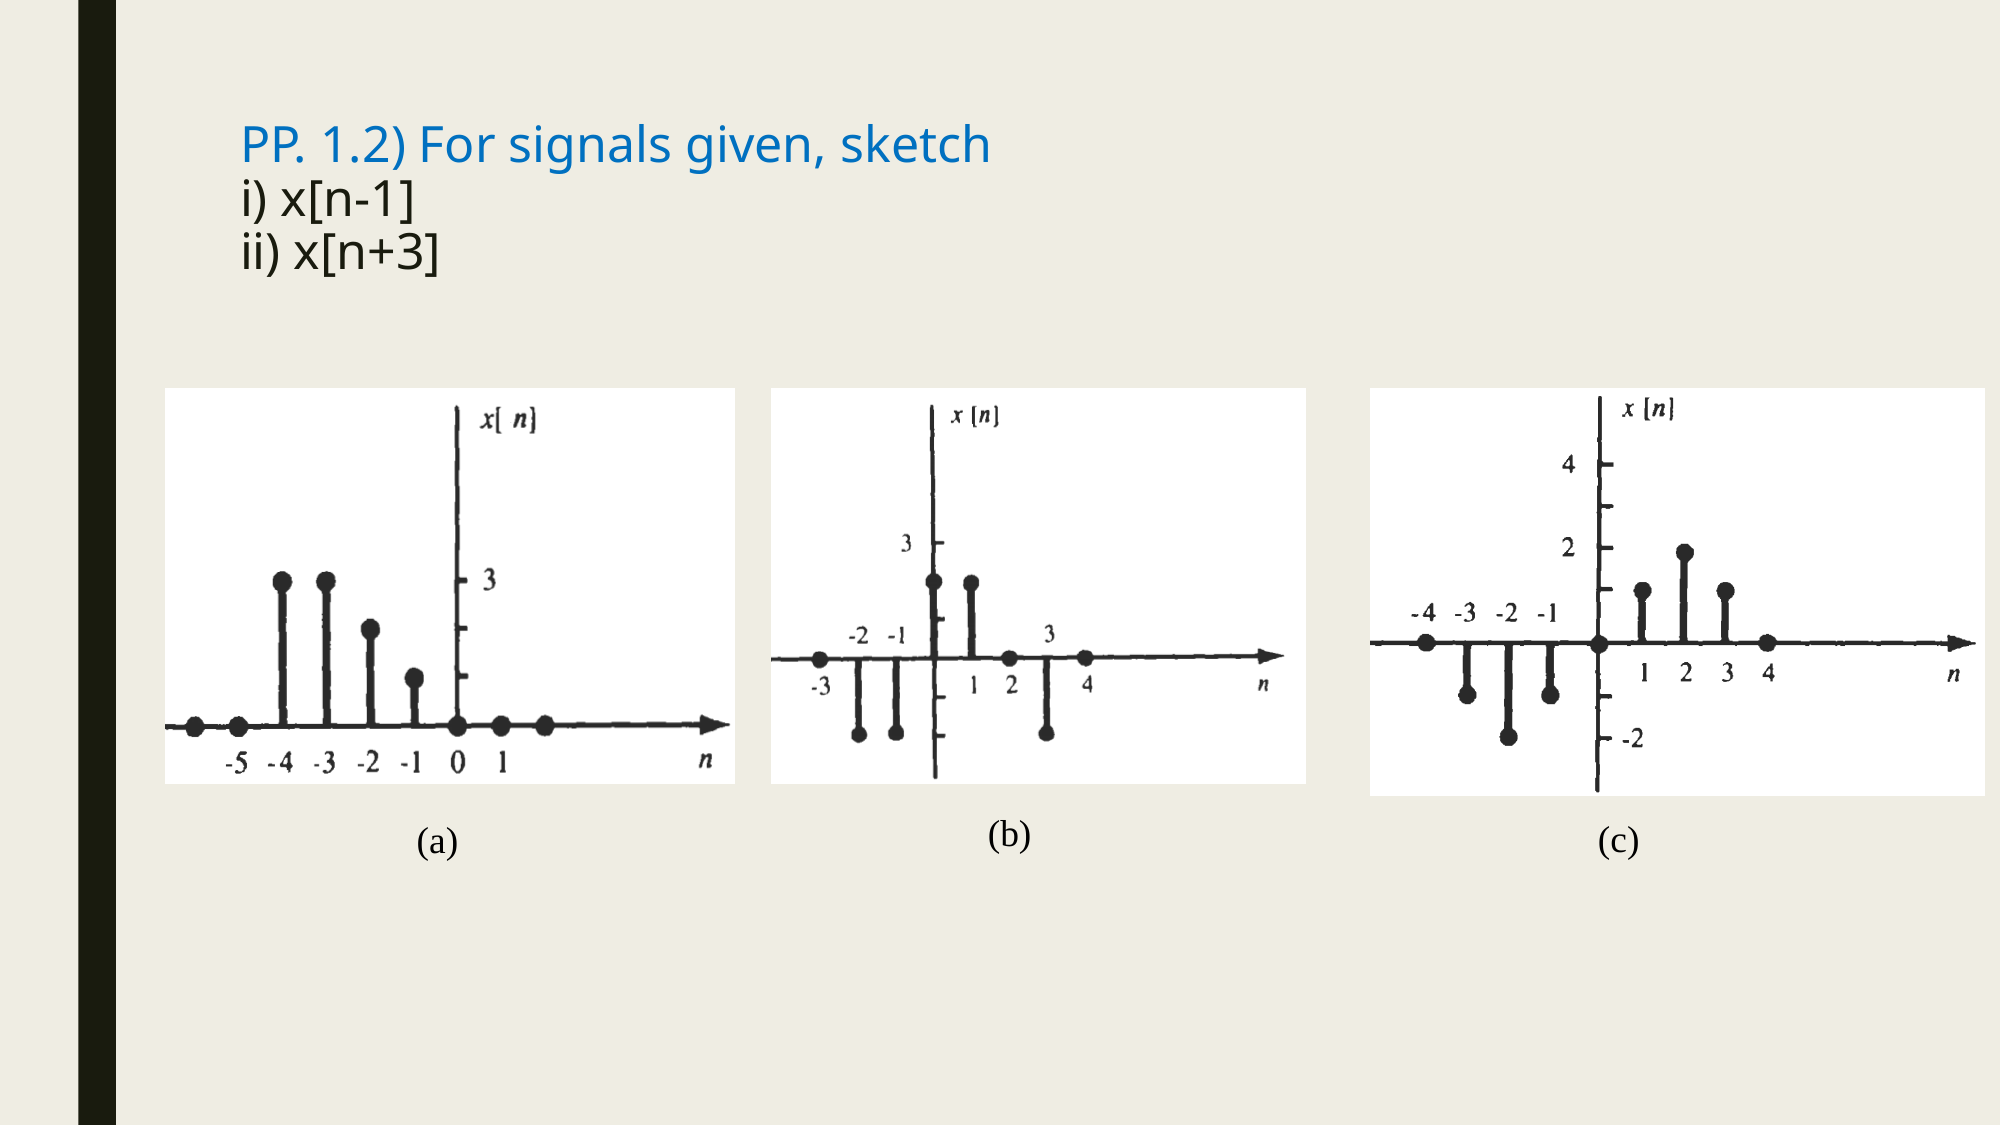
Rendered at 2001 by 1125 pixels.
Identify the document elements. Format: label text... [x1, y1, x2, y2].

text_box (b) [973, 801, 1052, 862]
picture [771, 388, 1306, 784]
text_box (c) [1583, 808, 1662, 868]
picture [165, 388, 735, 784]
picture [1370, 388, 1985, 796]
text_box (a) [401, 808, 481, 869]
title PP. 1.2) For signals given, sketch i) x[n-1] ii) x[n+3] [225, 112, 1800, 313]
